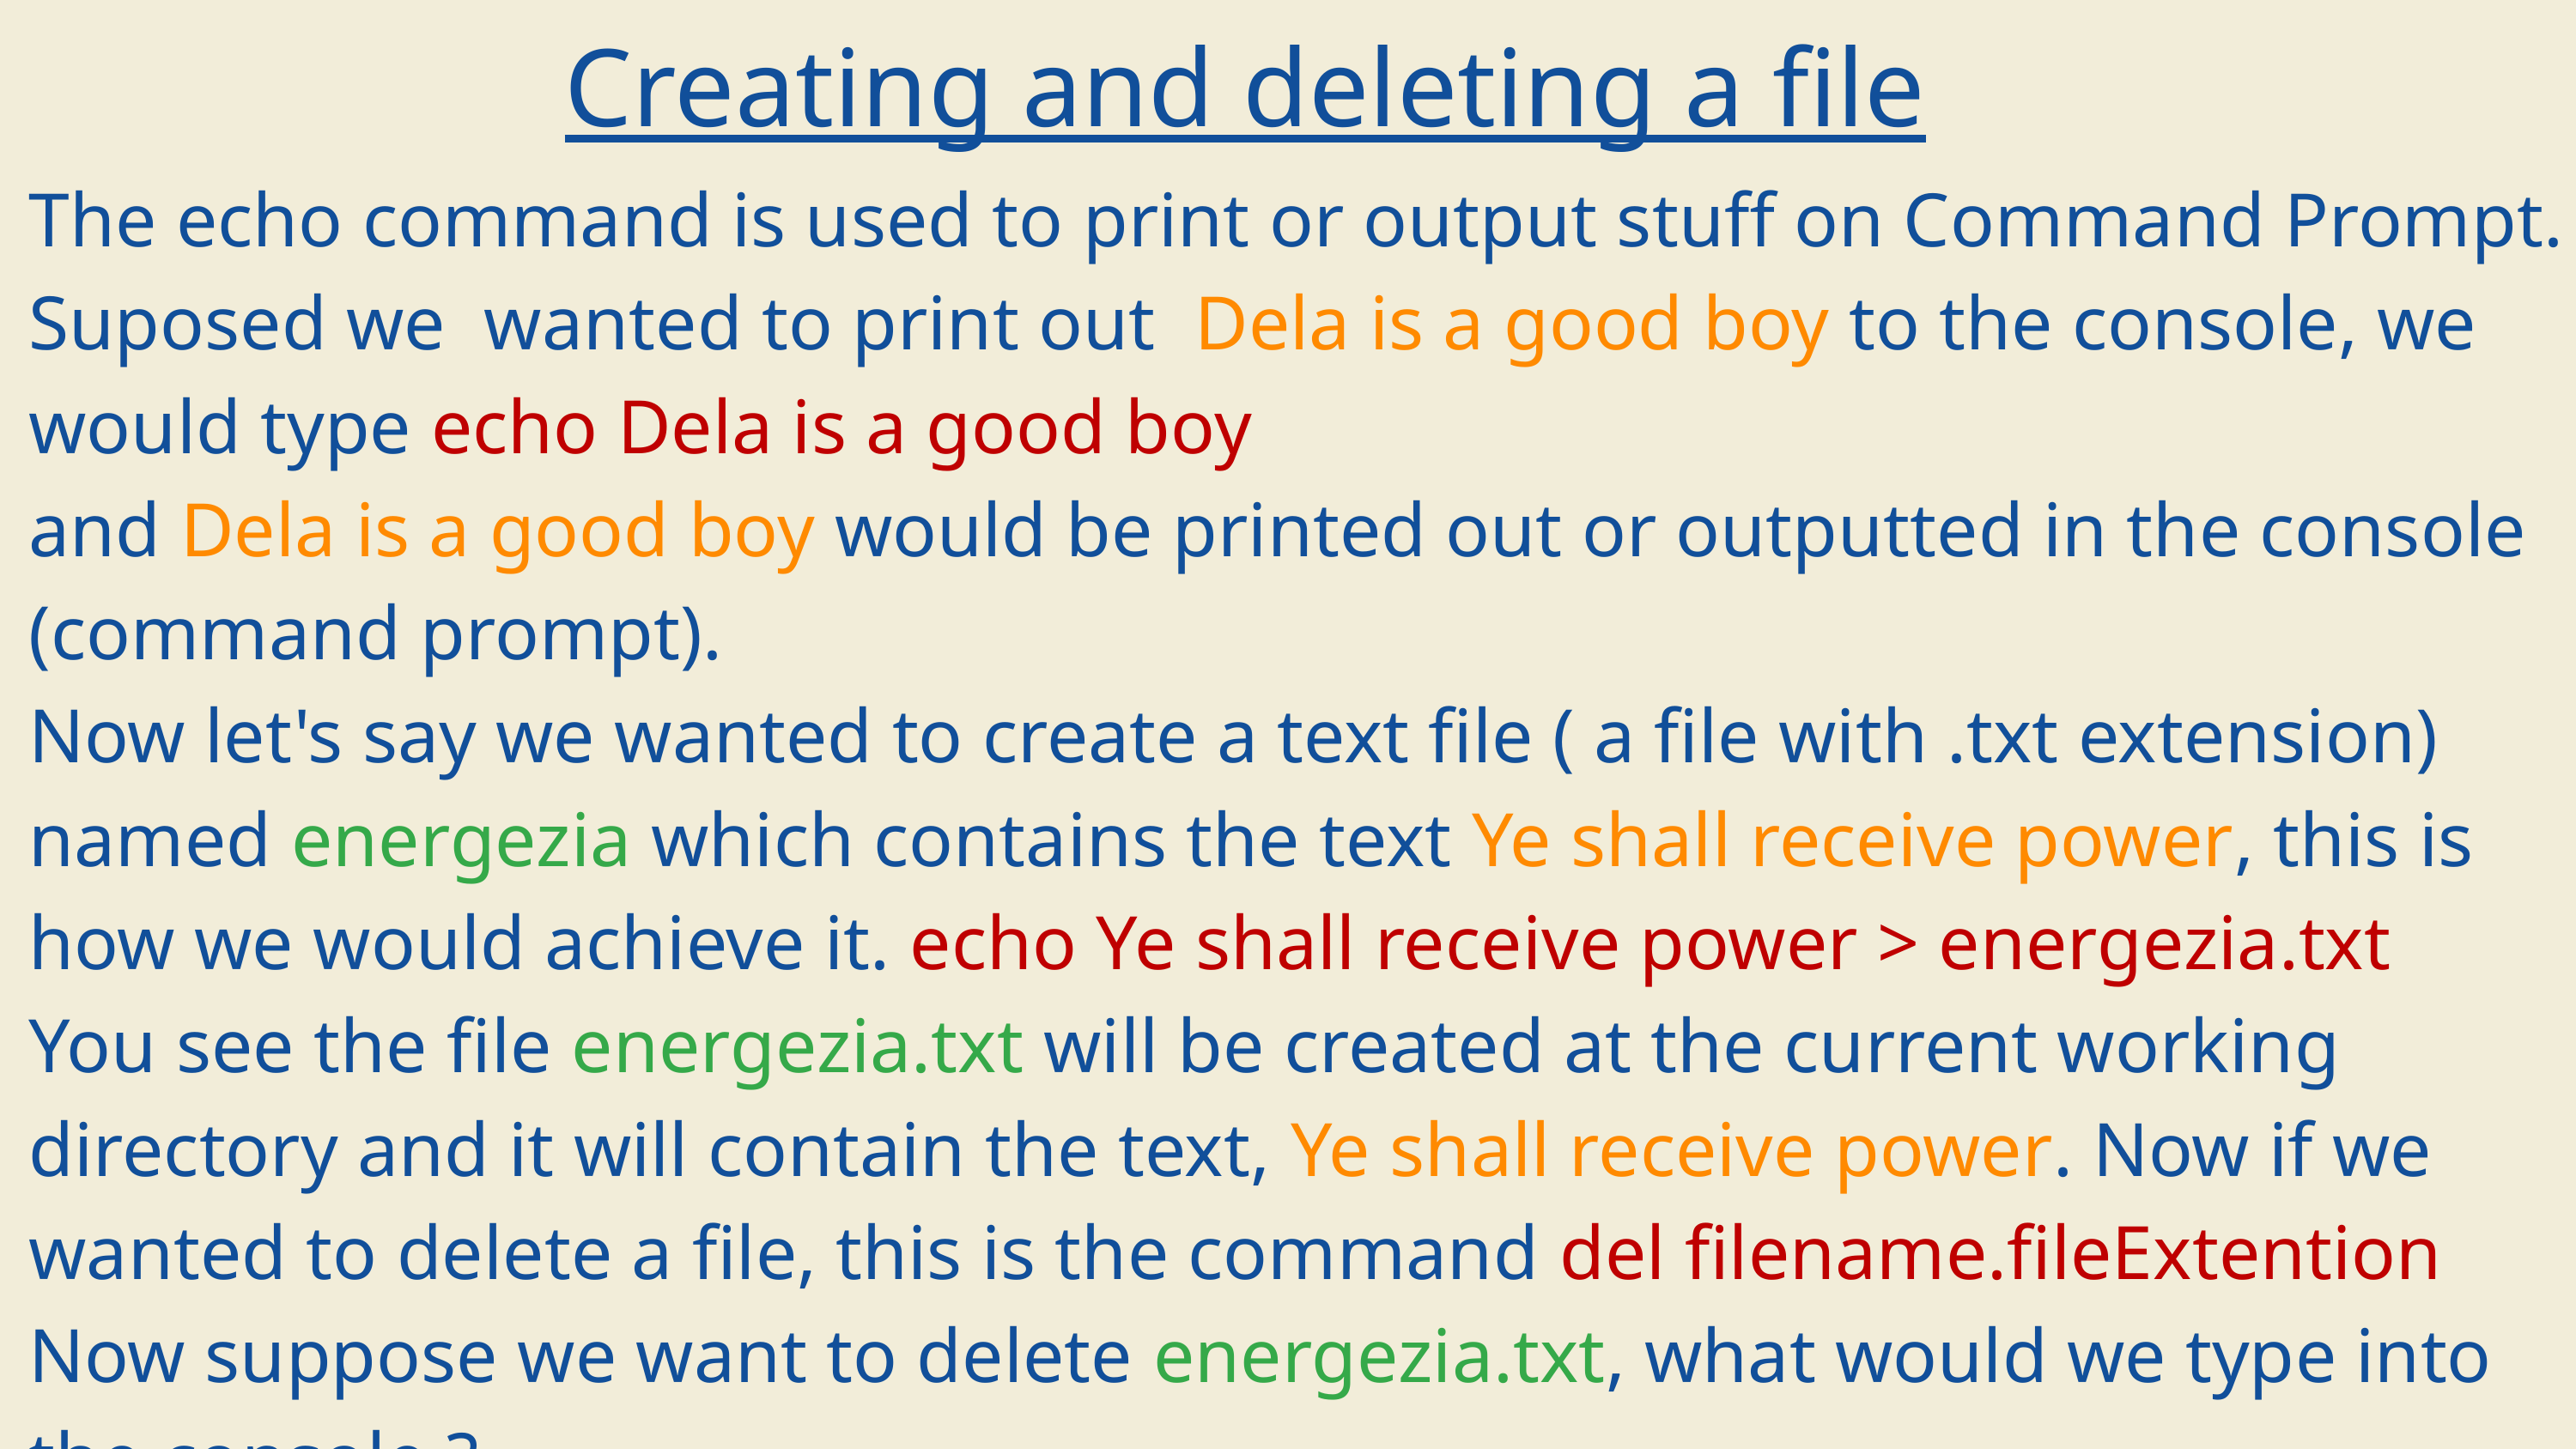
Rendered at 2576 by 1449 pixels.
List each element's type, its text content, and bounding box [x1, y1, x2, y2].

text_box The echo command is used to print or output stuff on Command Prompt. Suposed we wanted to print out Dela is a good boy to the console, we would type echo Dela is a good boy and Dela is a good boy would be printed out or outputted in the console (command prompt). Now let's say we wanted to create a text file ( a file with .txt extension) named energezia which contains the text Ye shall receive power, this is how we would achieve it. echo Ye shall receive power > energezia.txt You see the file energezia.txt will be created at the current working directory and it will contain the text, Ye shall receive power. Now if we wanted to delete a file, this is the command del filename.fileExtention Now suppose we want to delete energezia.txt, what would we type into the console ? [28, 158, 2569, 1449]
text_box Creating and deleting a file [401, 0, 2090, 149]
